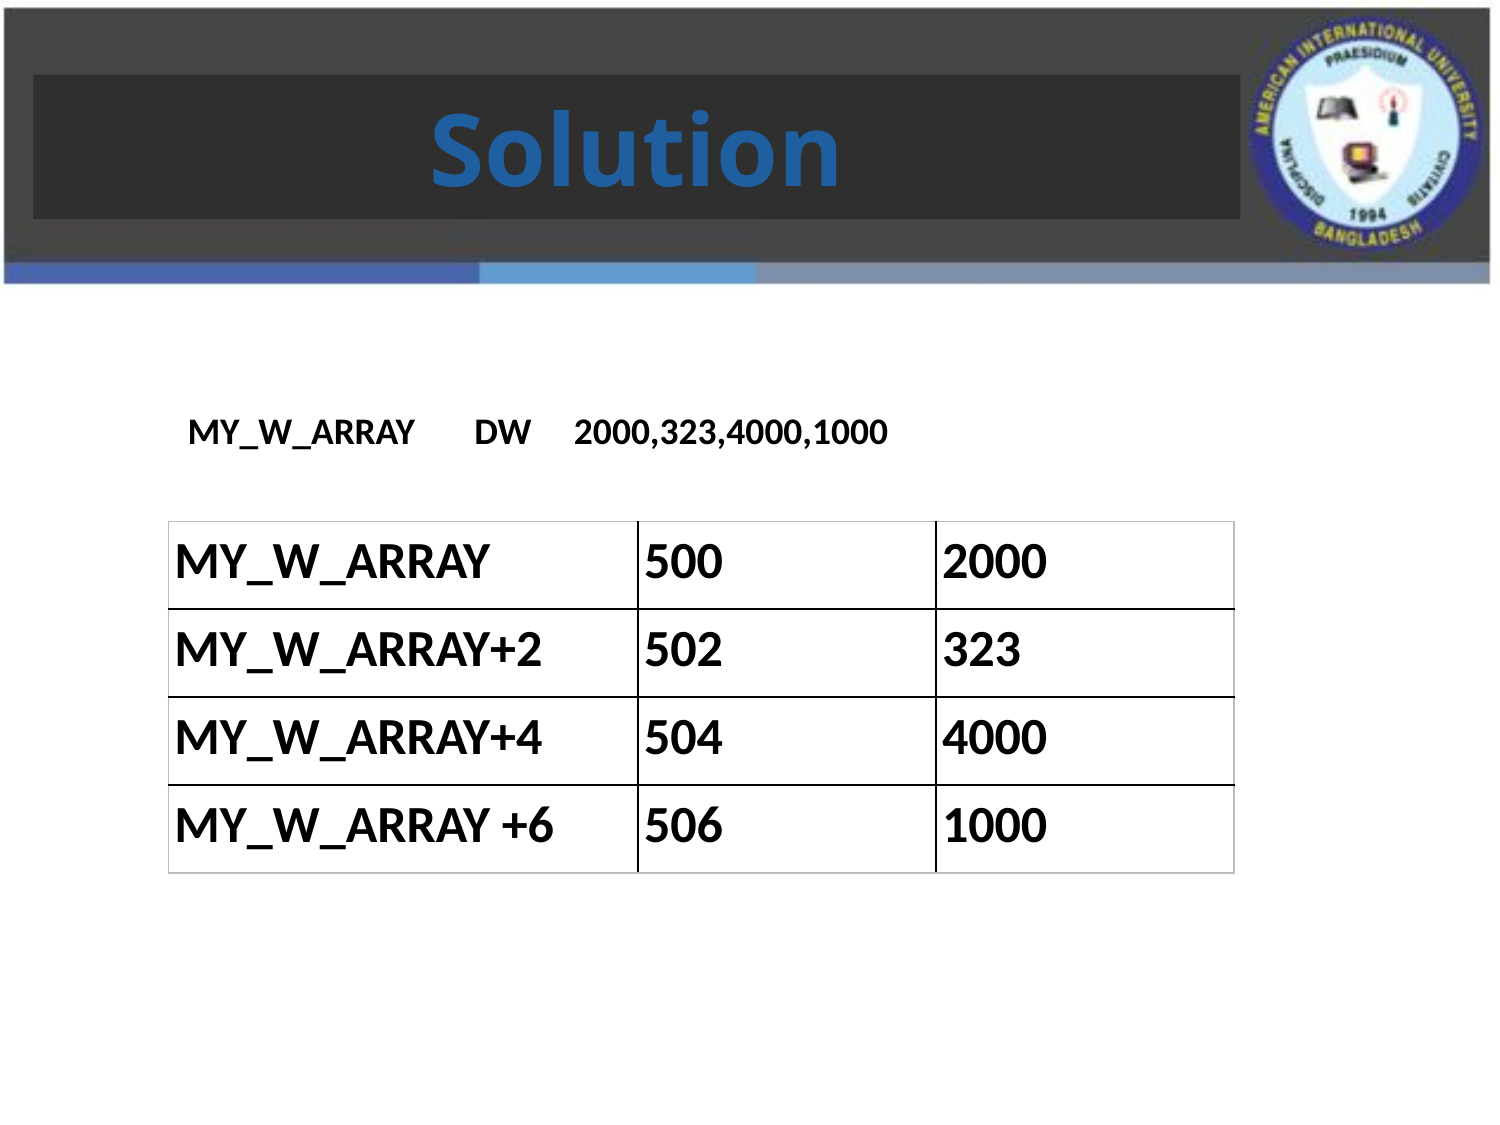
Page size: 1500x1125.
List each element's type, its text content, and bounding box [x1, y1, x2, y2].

table_cell MY_W_ARRAY +6 [169, 786, 637, 872]
table_header 2000 [937, 522, 1233, 608]
table_cell 506 [639, 786, 935, 872]
table_header MY_W_ARRAY [169, 522, 637, 608]
picture [0, 0, 1500, 294]
table_cell 1000 [937, 786, 1233, 872]
table_cell 504 [639, 698, 935, 784]
table_cell 502 [639, 610, 935, 696]
table_header 500 [639, 522, 935, 608]
text_box MY_W_ARRAY DW 2000,323,4000,1000 [172, 400, 904, 460]
table_cell 4000 [937, 698, 1233, 784]
table_cell 323 [937, 610, 1233, 696]
table_cell MY_W_ARRAY+2 [169, 610, 637, 696]
table_cell MY_W_ARRAY+4 [169, 698, 637, 784]
